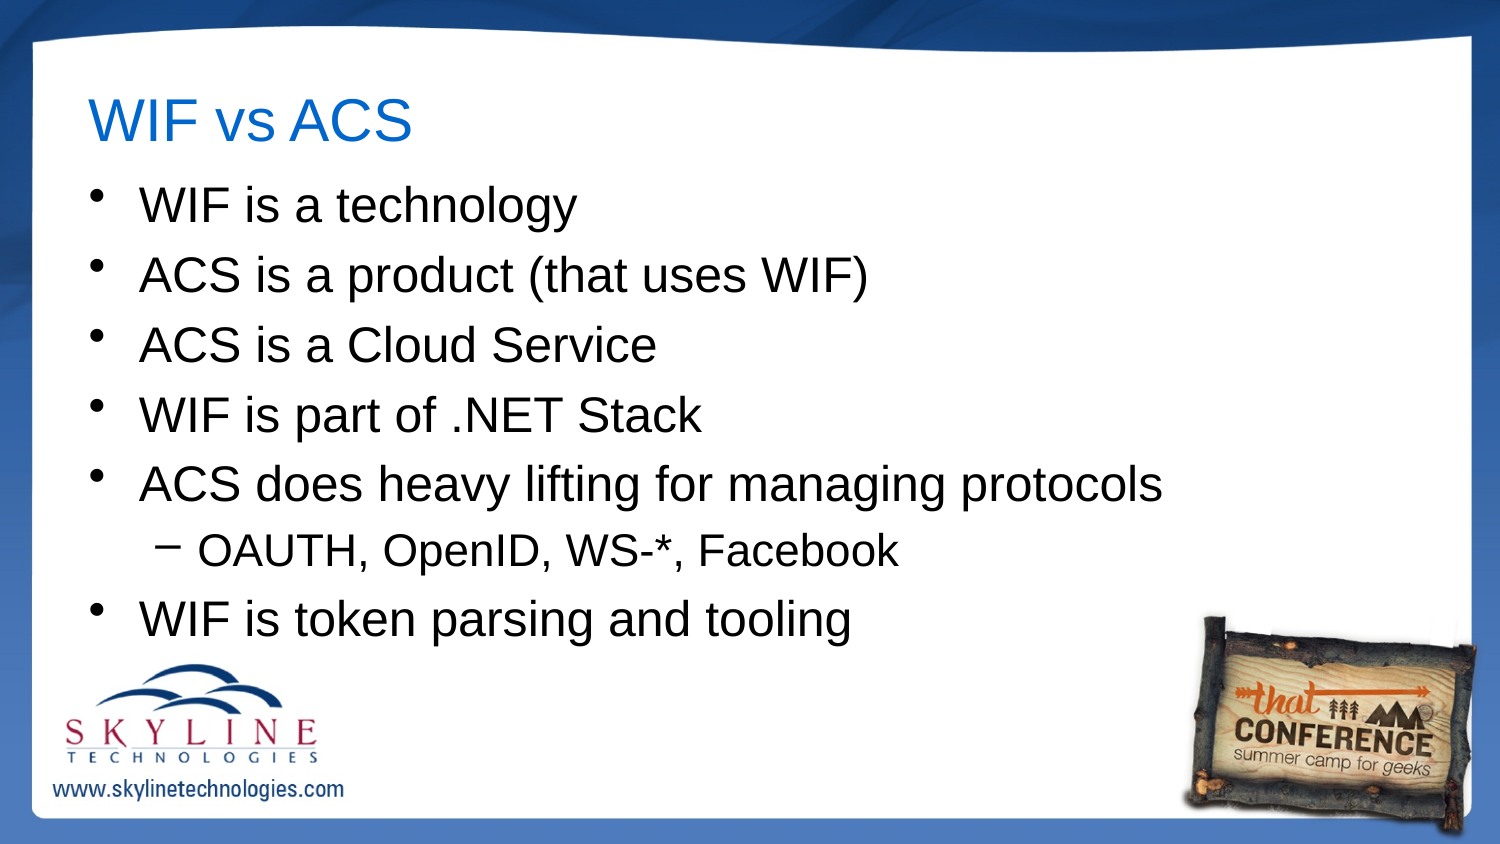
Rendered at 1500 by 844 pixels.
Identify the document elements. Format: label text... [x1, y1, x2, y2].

picture [0, 0, 1500, 844]
title WIF vs ACS [74, 68, 1445, 165]
list WIF is a technology ACS is a product (that uses WIF) ACS is a Cloud Service WIF is part of .NET Stack ACS does heavy lifting for managing protocols OAUTH, OpenID, WS-*, Facebook WIF is token parsing and tooling [74, 165, 1445, 732]
